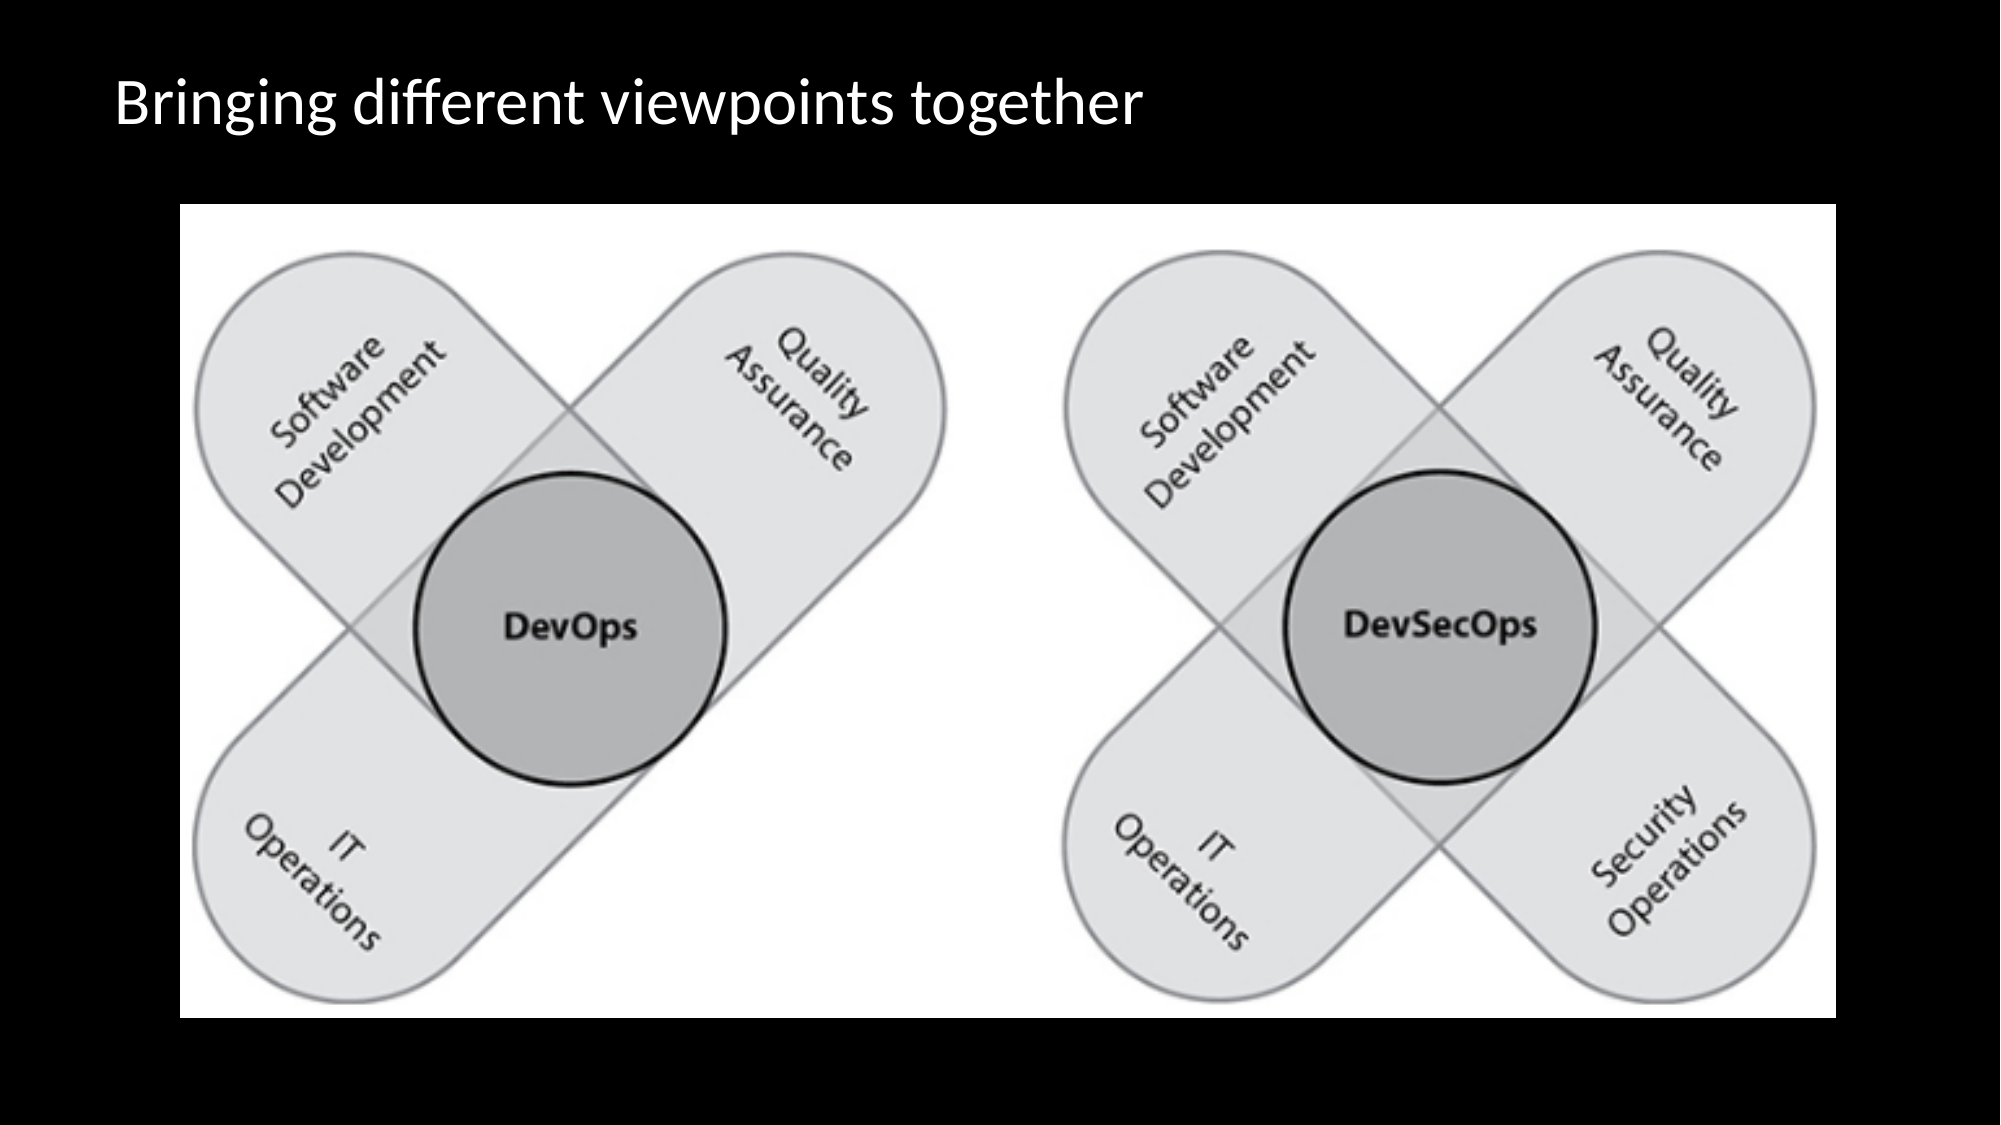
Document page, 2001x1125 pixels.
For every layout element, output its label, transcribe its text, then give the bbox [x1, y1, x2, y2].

title Bringing different viewpoints together [99, 45, 1900, 150]
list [179, 204, 1836, 1018]
